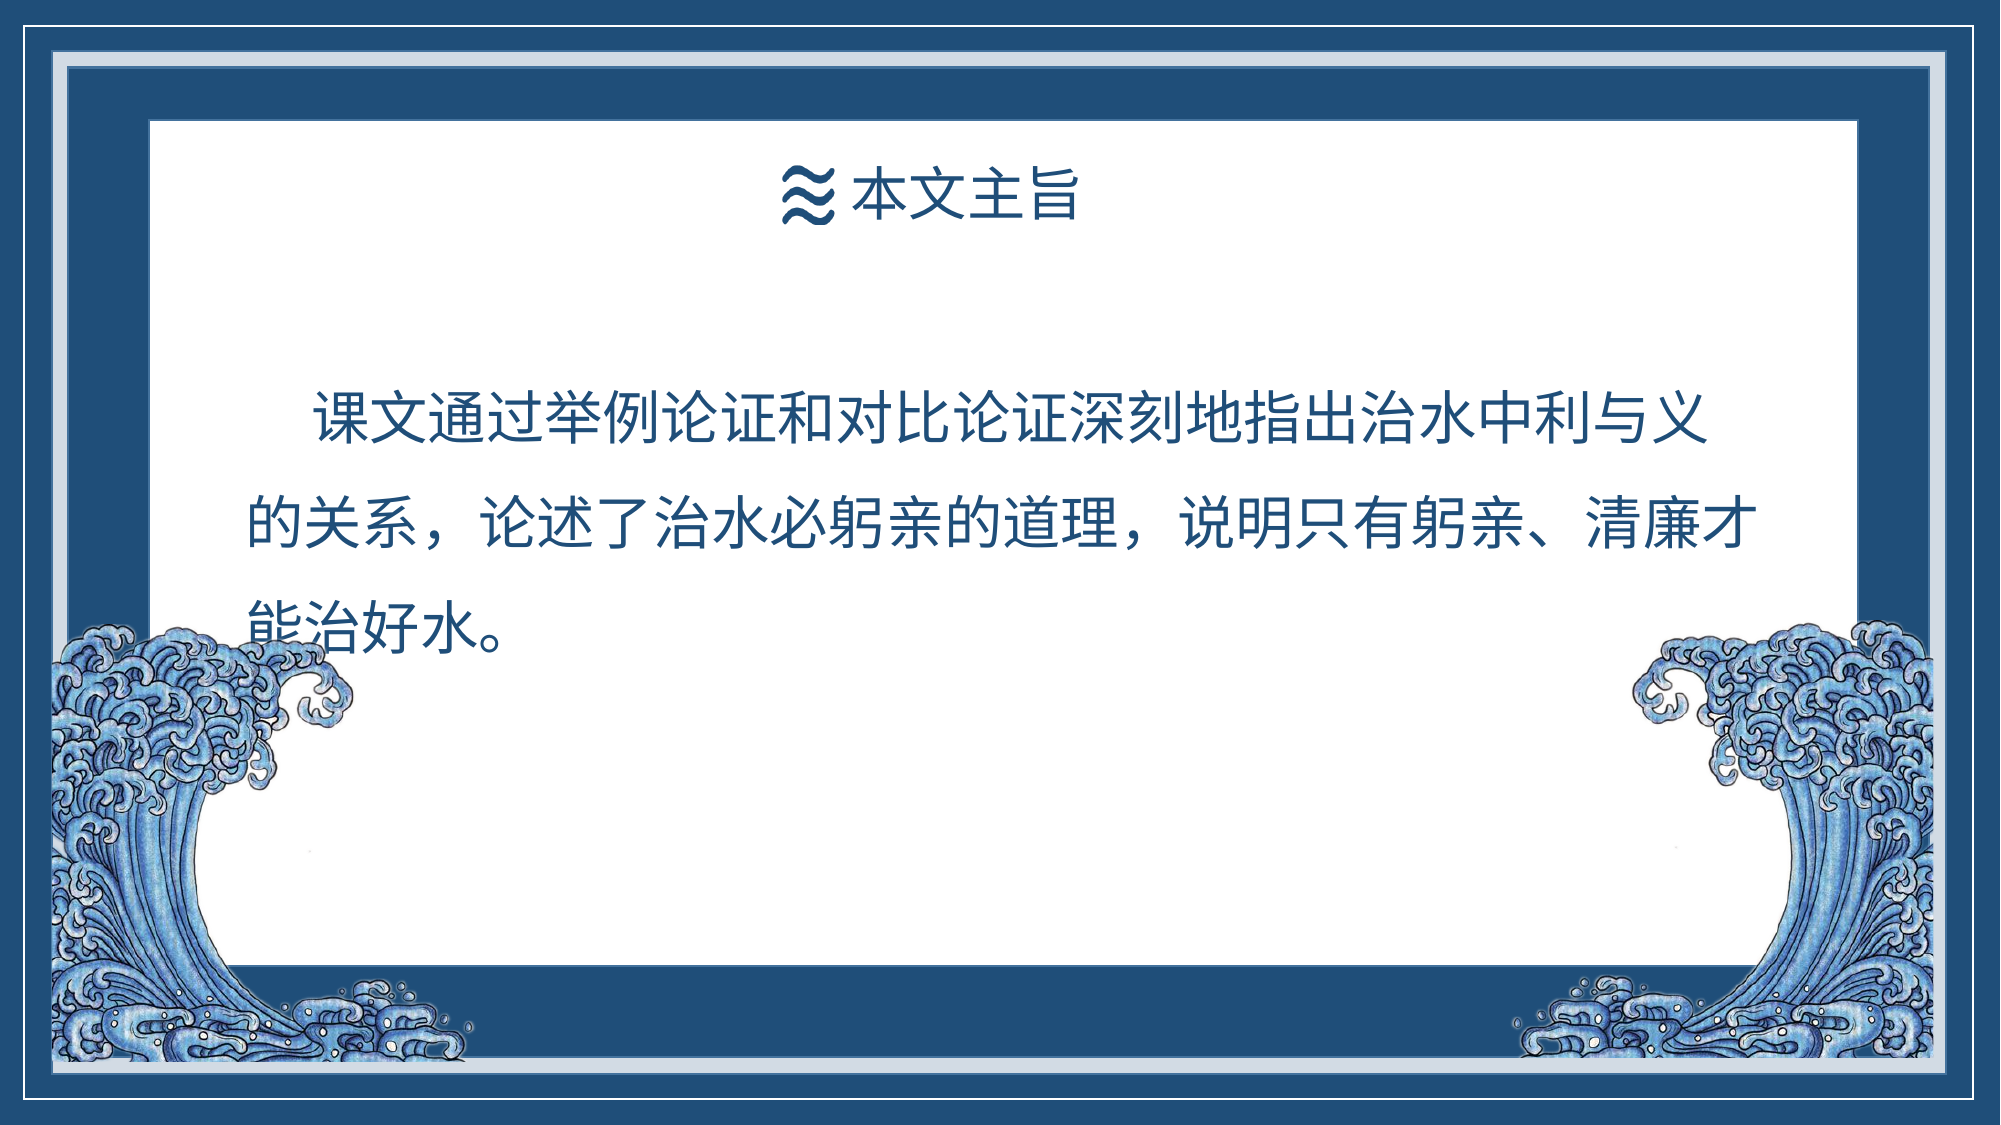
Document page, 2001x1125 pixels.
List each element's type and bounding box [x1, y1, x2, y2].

picture [1457, 620, 1934, 1058]
text_box [781, 149, 1099, 236]
picture [51, 624, 528, 1062]
text_box [24, 26, 1973, 1099]
